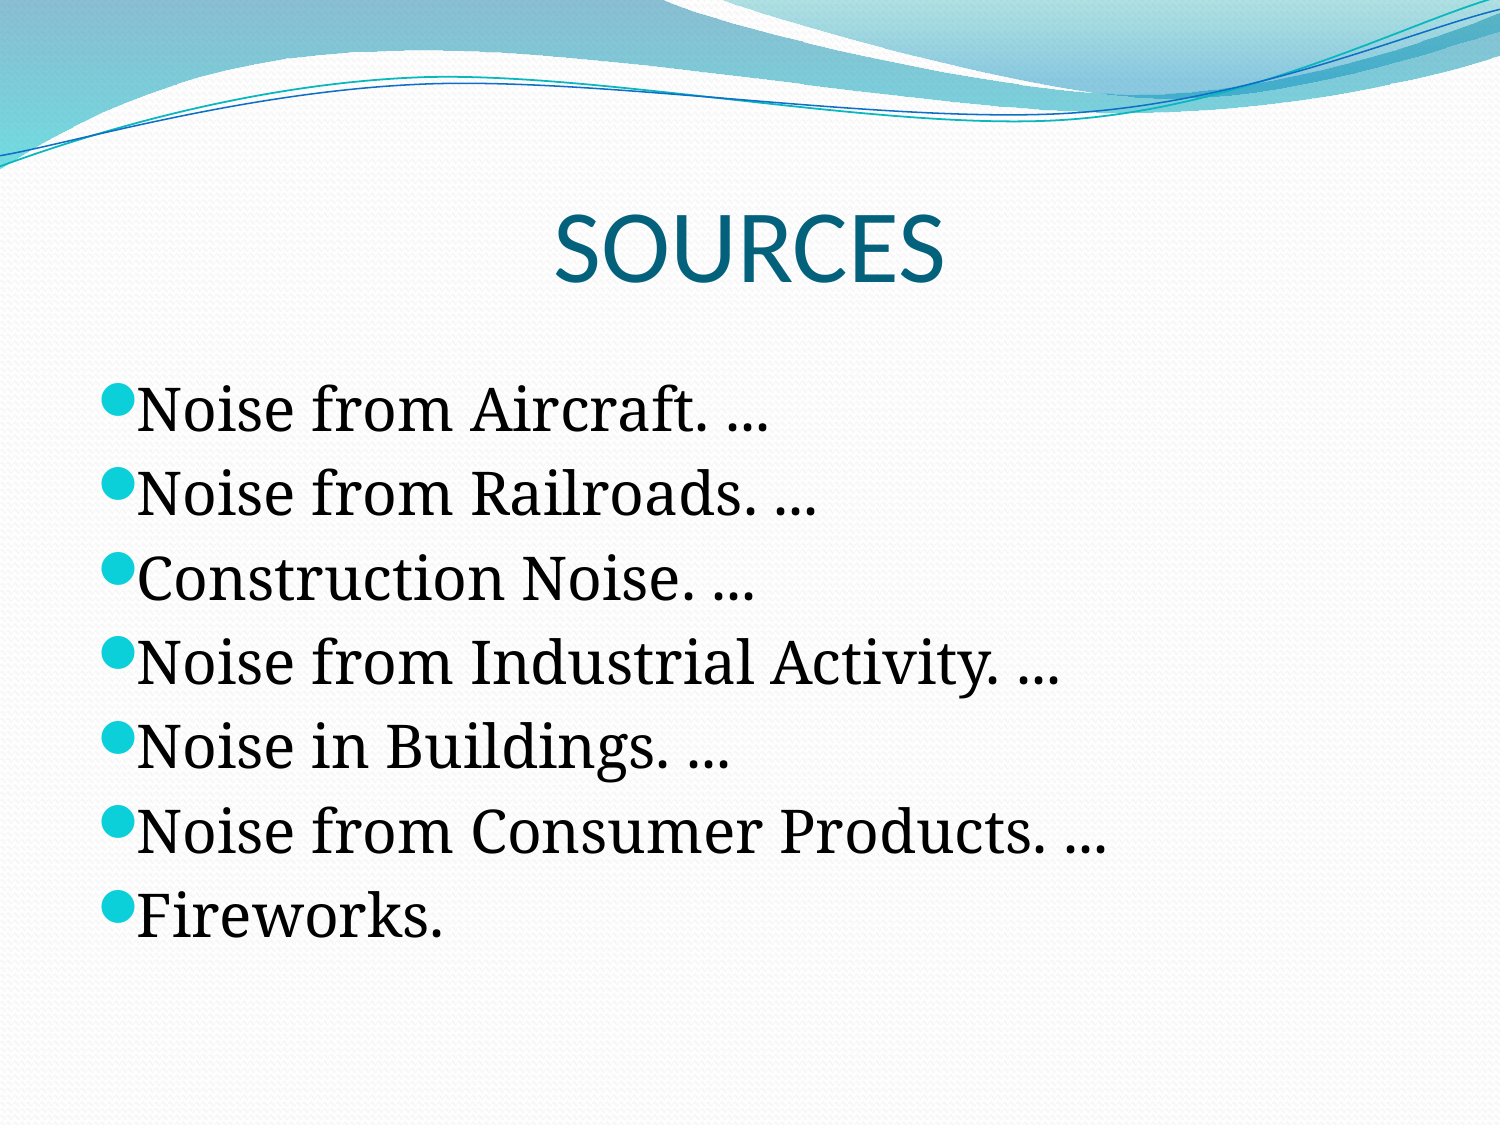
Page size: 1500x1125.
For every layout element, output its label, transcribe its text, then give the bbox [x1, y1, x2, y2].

list Noise from Aircraft. ... Noise from Railroads. ... Construction Noise. ... Noise from Industrial Activity. ... Noise in Buildings. ... Noise from Consumer Products. ... Fireworks. [82, 363, 1432, 1055]
title SOURCES [75, 115, 1425, 303]
